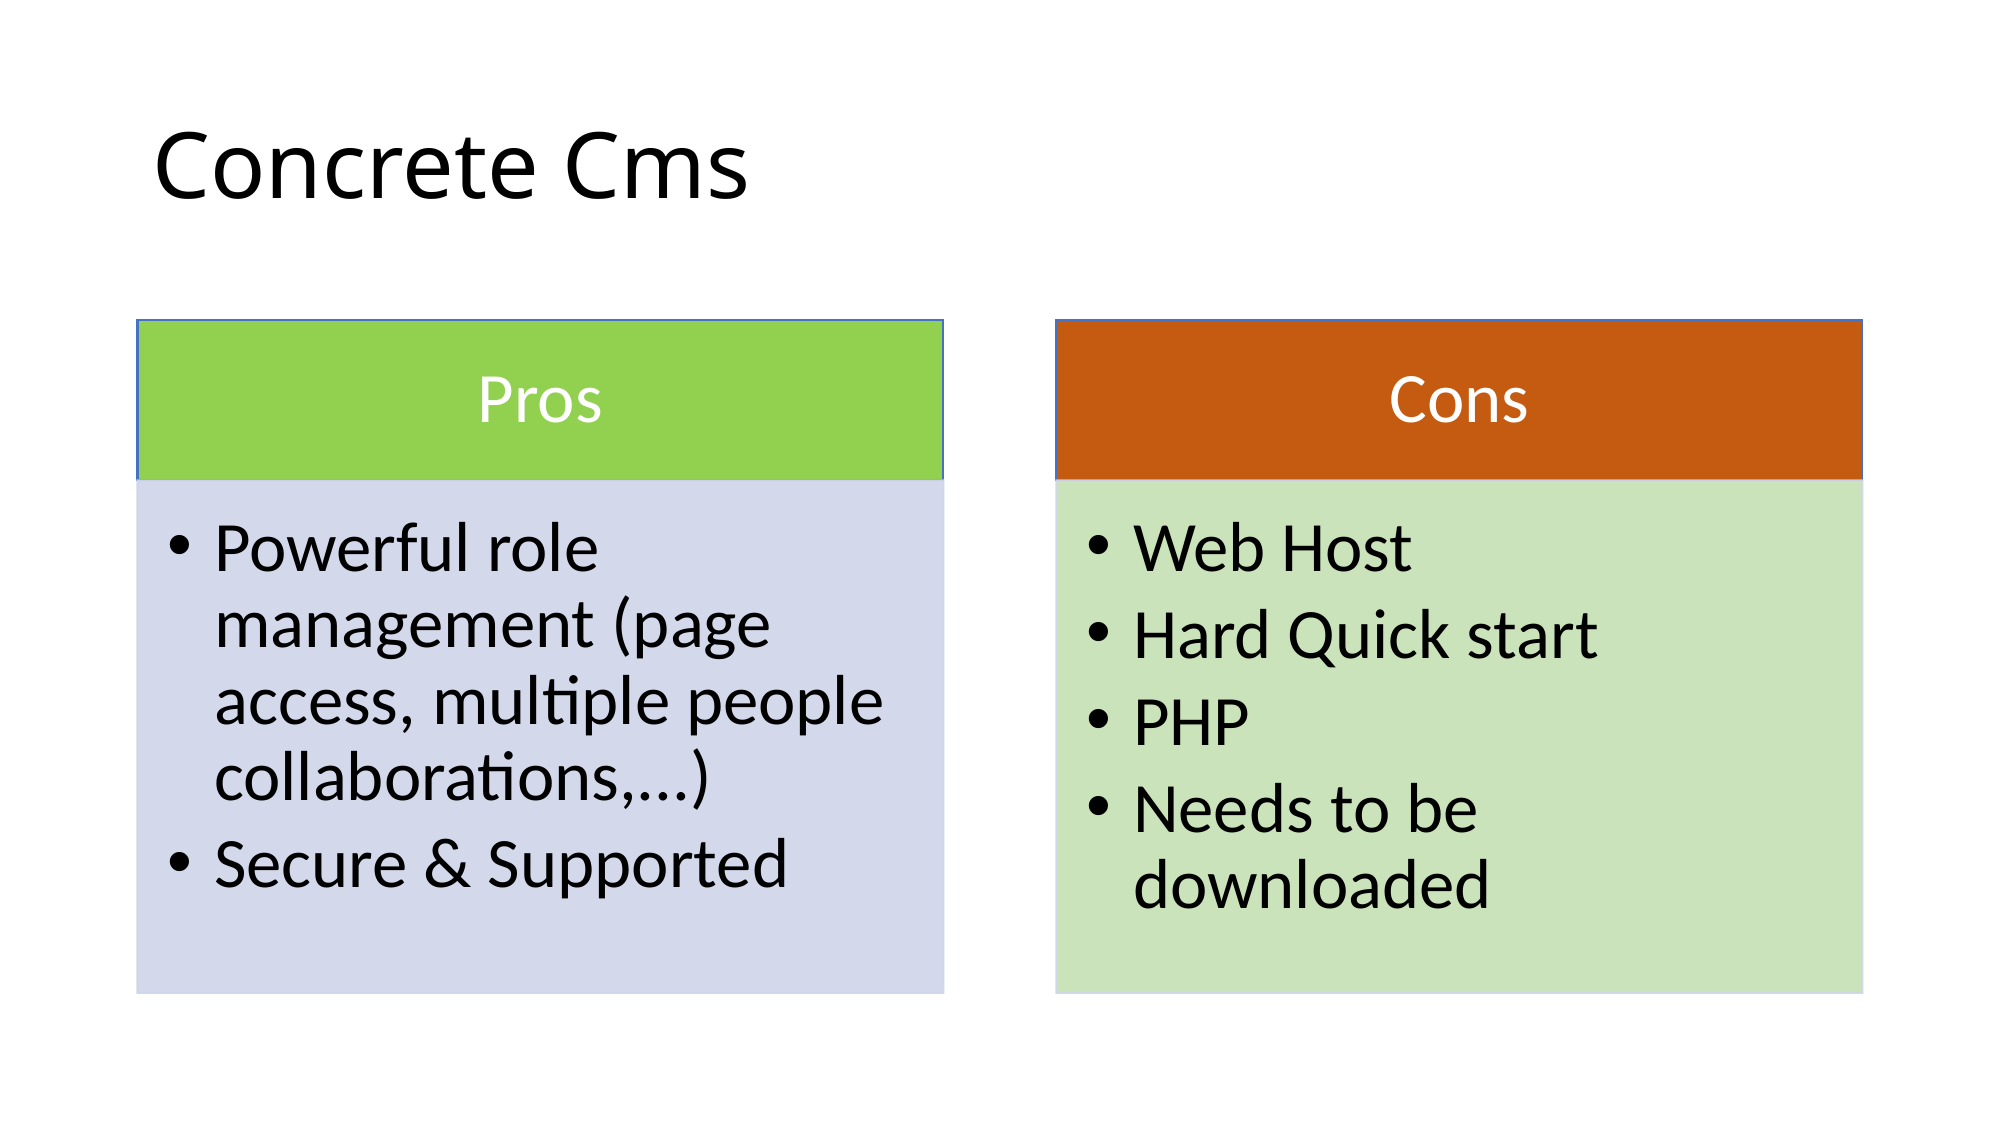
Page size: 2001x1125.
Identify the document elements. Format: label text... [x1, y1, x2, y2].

title Concrete Cms [137, 59, 1863, 278]
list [137, 299, 1863, 1014]
